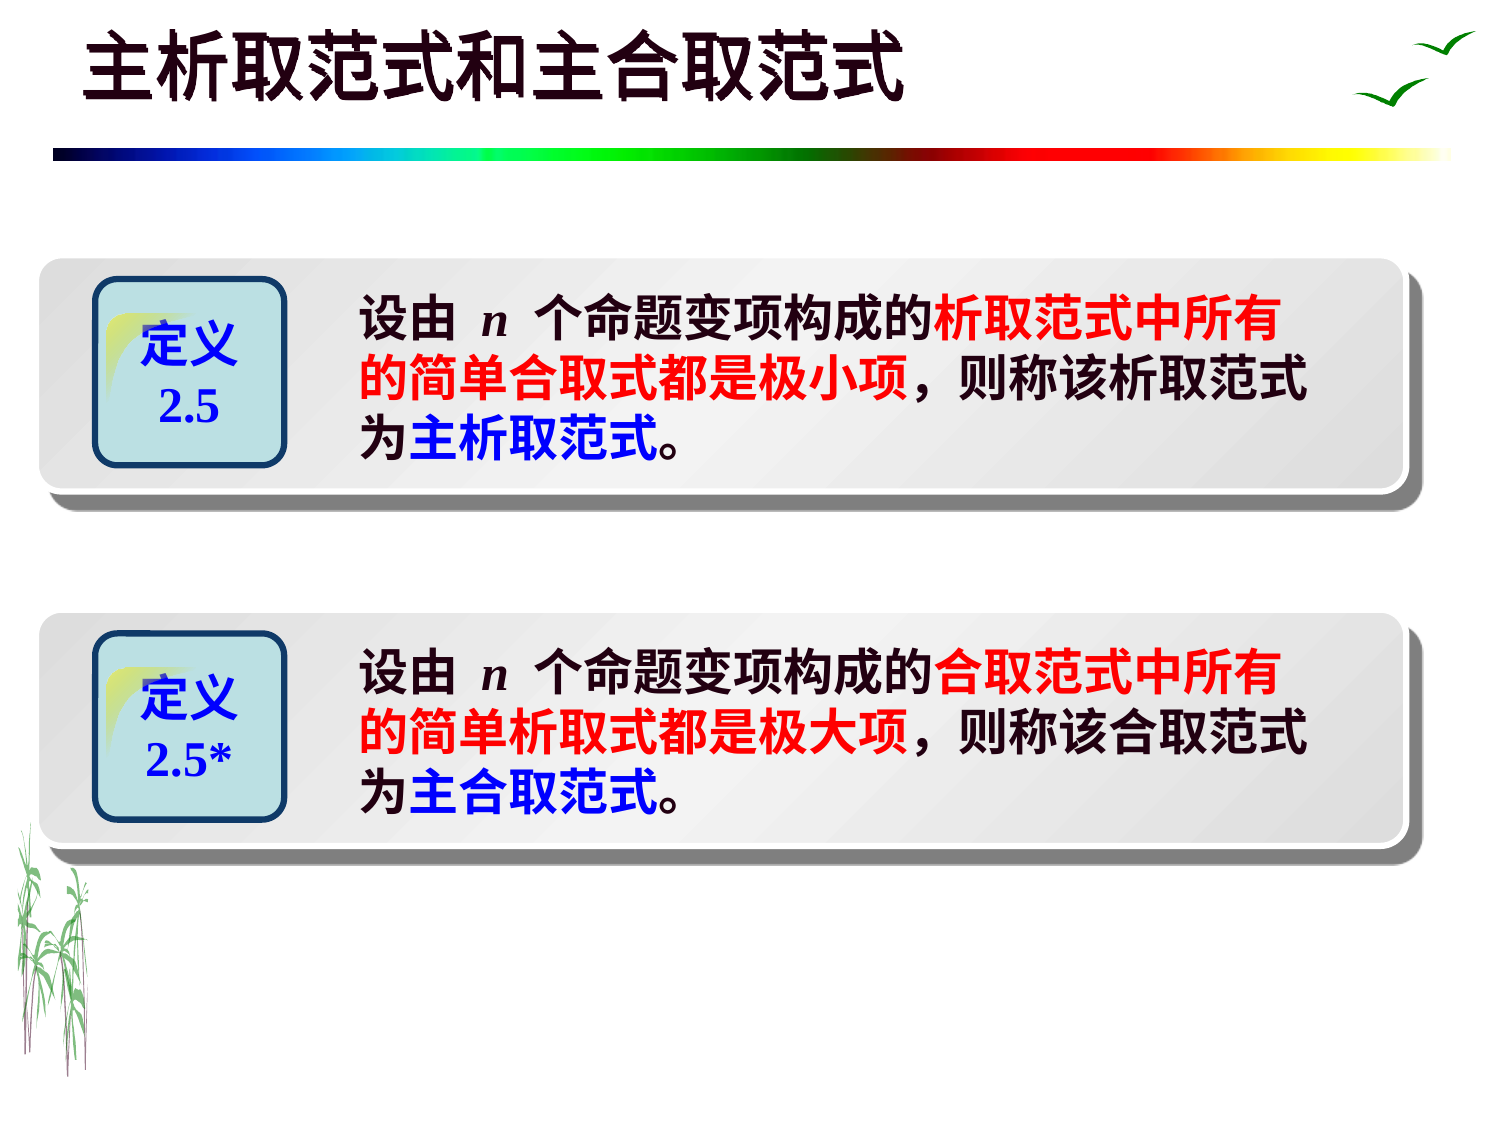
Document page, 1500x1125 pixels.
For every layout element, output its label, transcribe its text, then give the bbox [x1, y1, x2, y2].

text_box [35, 255, 1407, 492]
picture [53, 148, 350, 161]
picture [378, 148, 1451, 161]
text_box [35, 609, 1407, 847]
title 主析取范式和主合取范式 [64, 0, 1388, 126]
